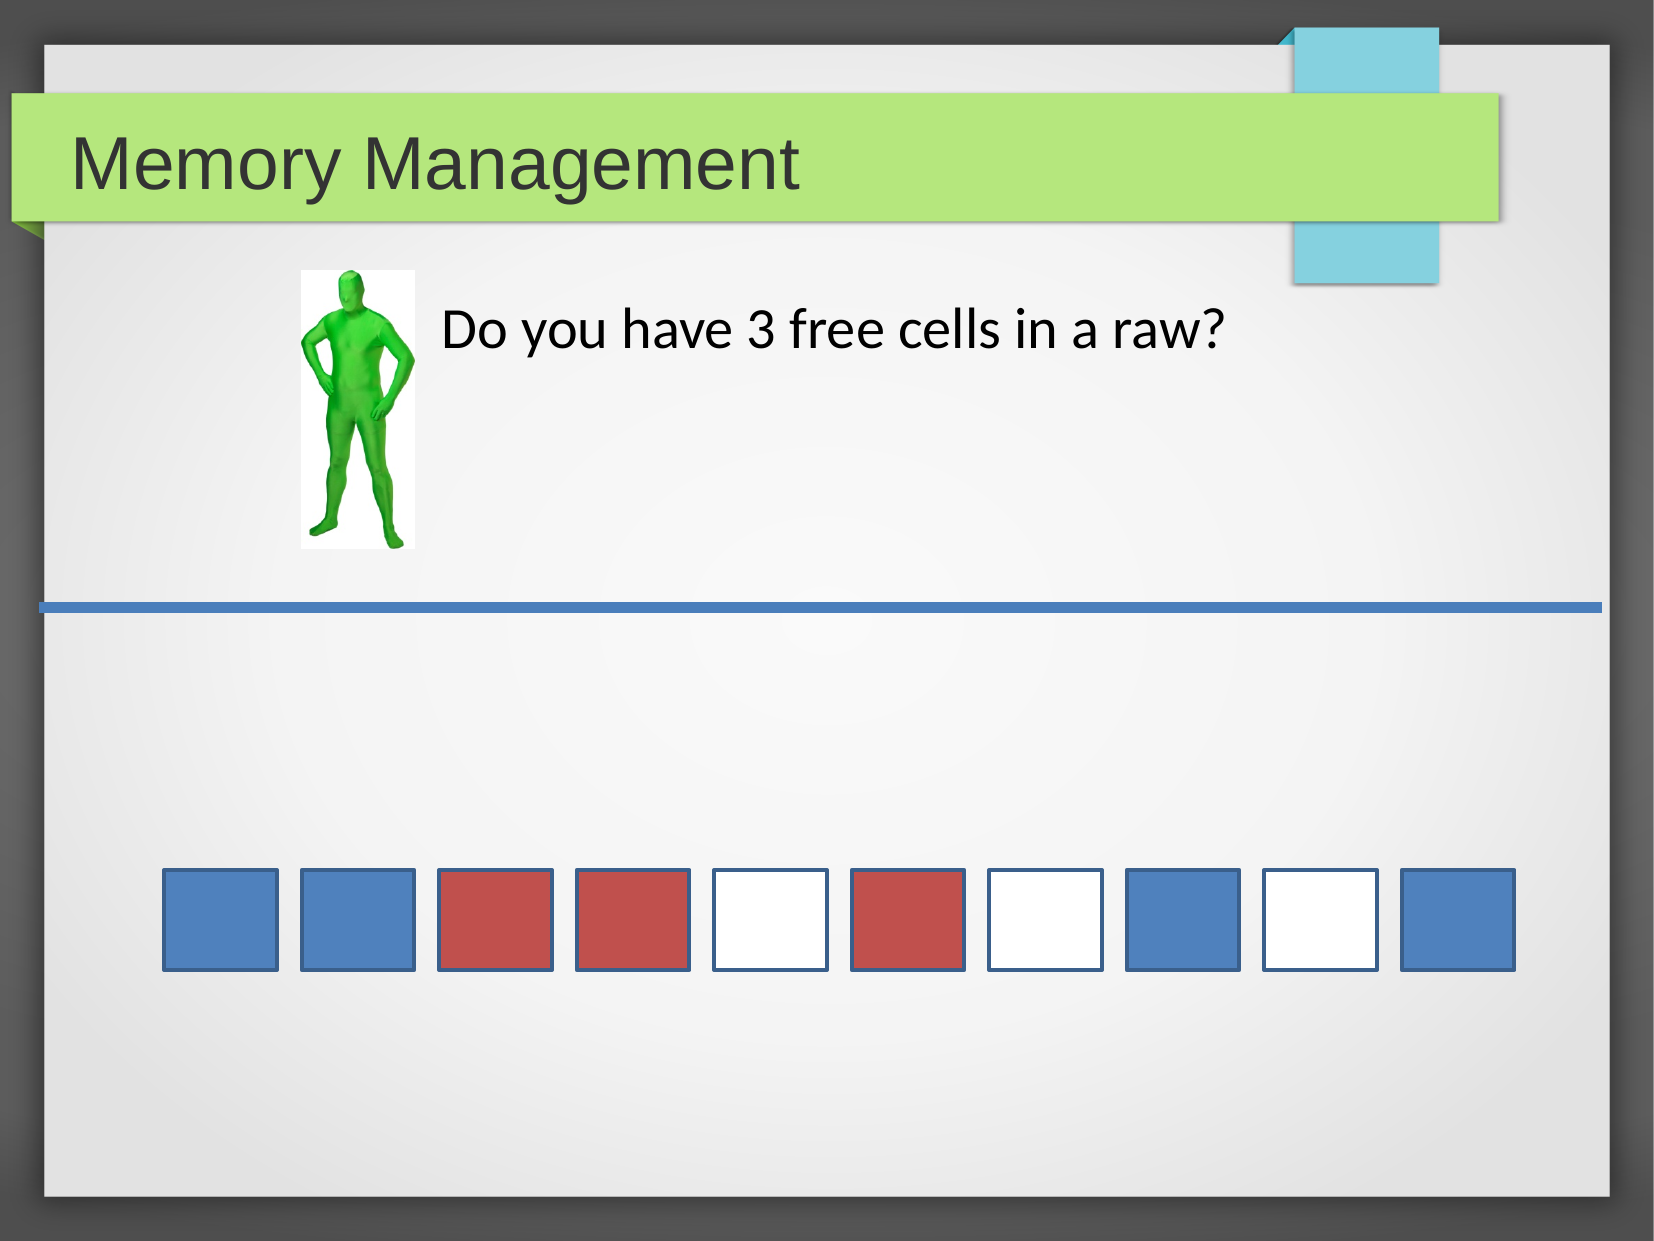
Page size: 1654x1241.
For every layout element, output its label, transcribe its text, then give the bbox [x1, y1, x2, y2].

text_box [162, 868, 279, 972]
text_box [1125, 868, 1241, 972]
title Memory Management [70, 106, 1229, 213]
text_box Do you have 3 free cells in a raw? [426, 282, 1352, 368]
text_box [437, 868, 554, 972]
text_box [1400, 868, 1516, 972]
text_box [712, 868, 829, 972]
text_box [575, 868, 691, 972]
picture [0, 0, 1654, 1241]
text_box [1262, 868, 1379, 972]
text_box [300, 868, 416, 972]
text_box [850, 868, 966, 972]
text_box [987, 868, 1104, 972]
